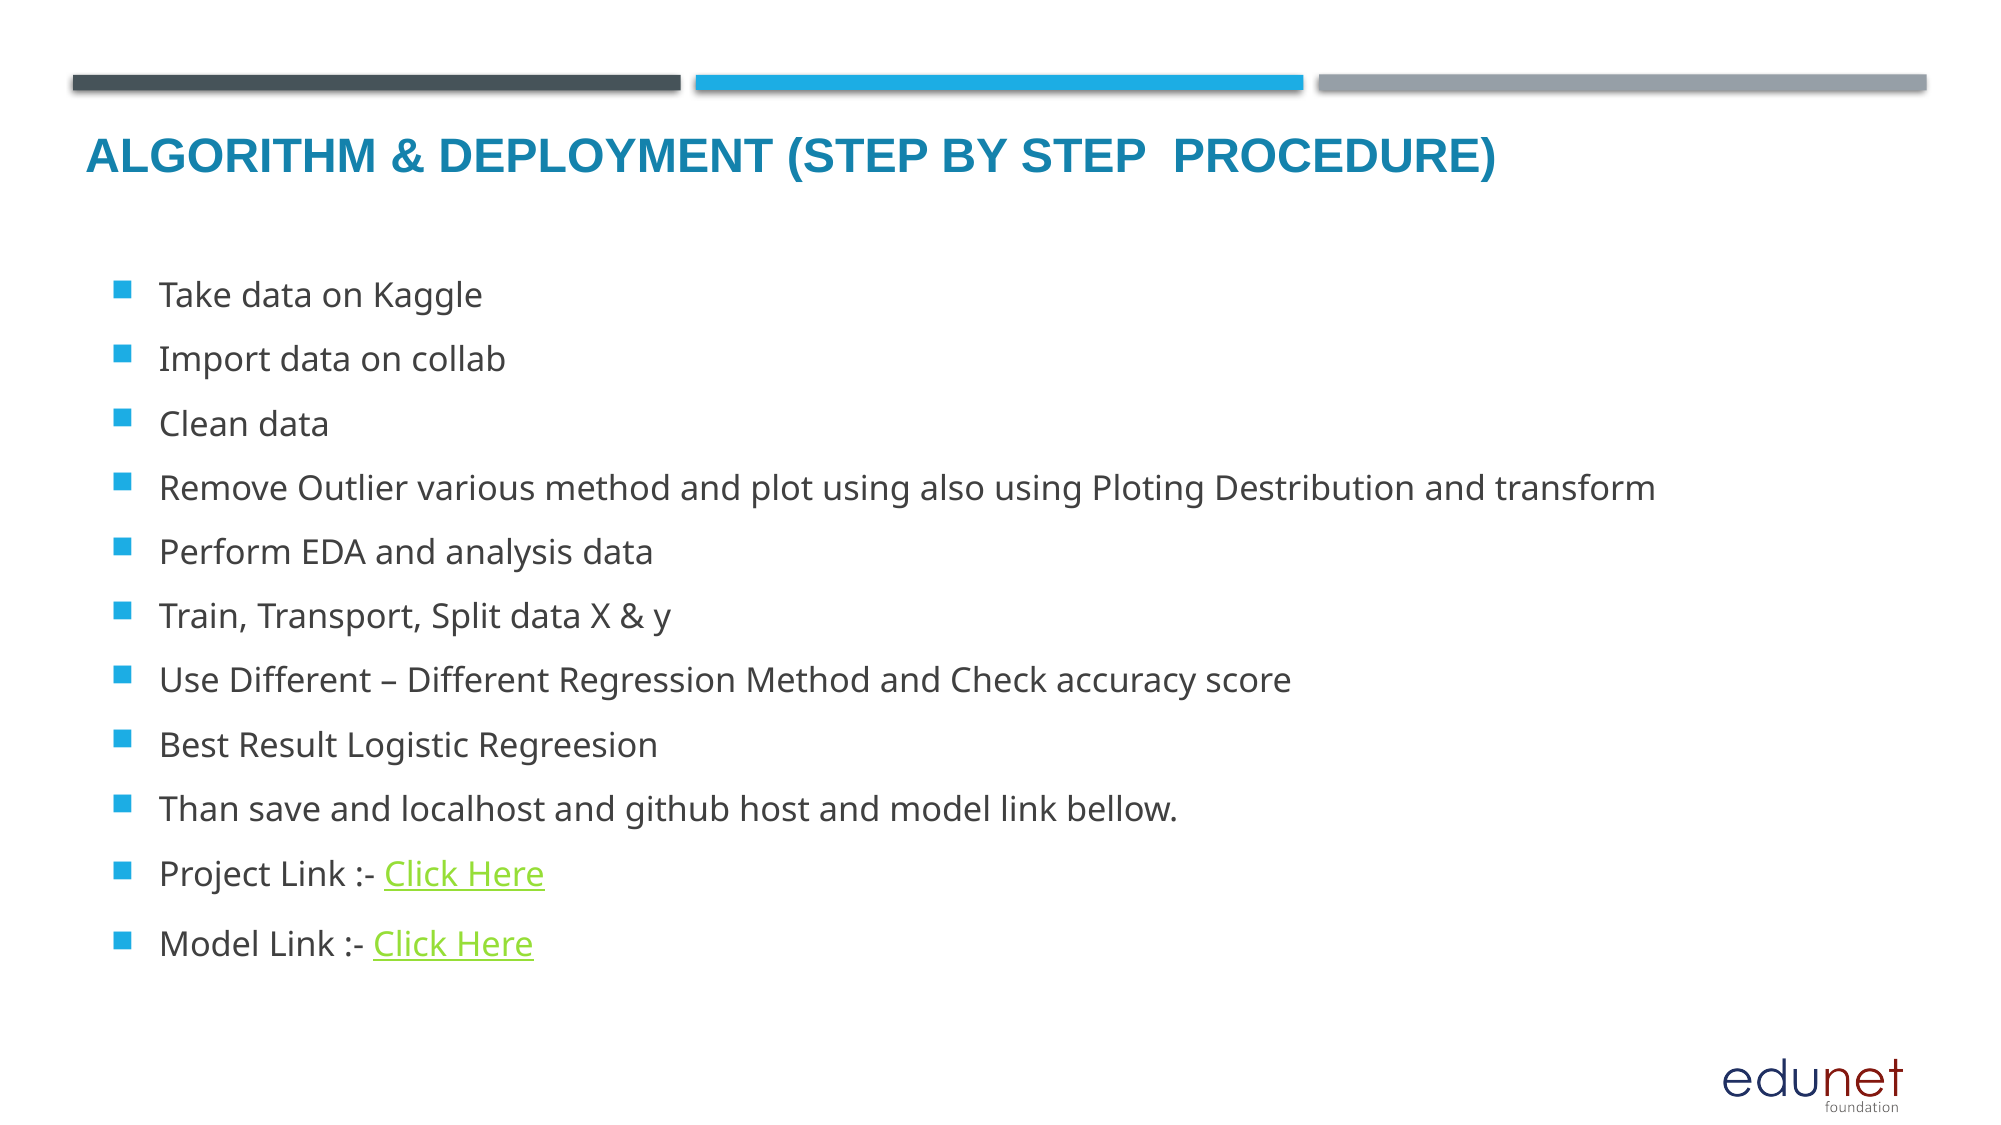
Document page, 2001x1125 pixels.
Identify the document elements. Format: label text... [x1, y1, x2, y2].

list Take data on Kaggle Import data on collab Clean data Remove Outlier various method and plot using also using Ploting Destribution and transform Perform EDA and analysis data Train, Transport, Split data X & y Use Different – Different Regression Method and Check accuracy score Best Result Logistic Regreesion Than save and localhost and github host and model link bellow. Project Link :- Click Here Model Link :- Click Here [95, 261, 1905, 981]
picture [1719, 1056, 1905, 1116]
title Algorithm & Deployment (Step by Step Procedure) [70, 115, 1924, 248]
